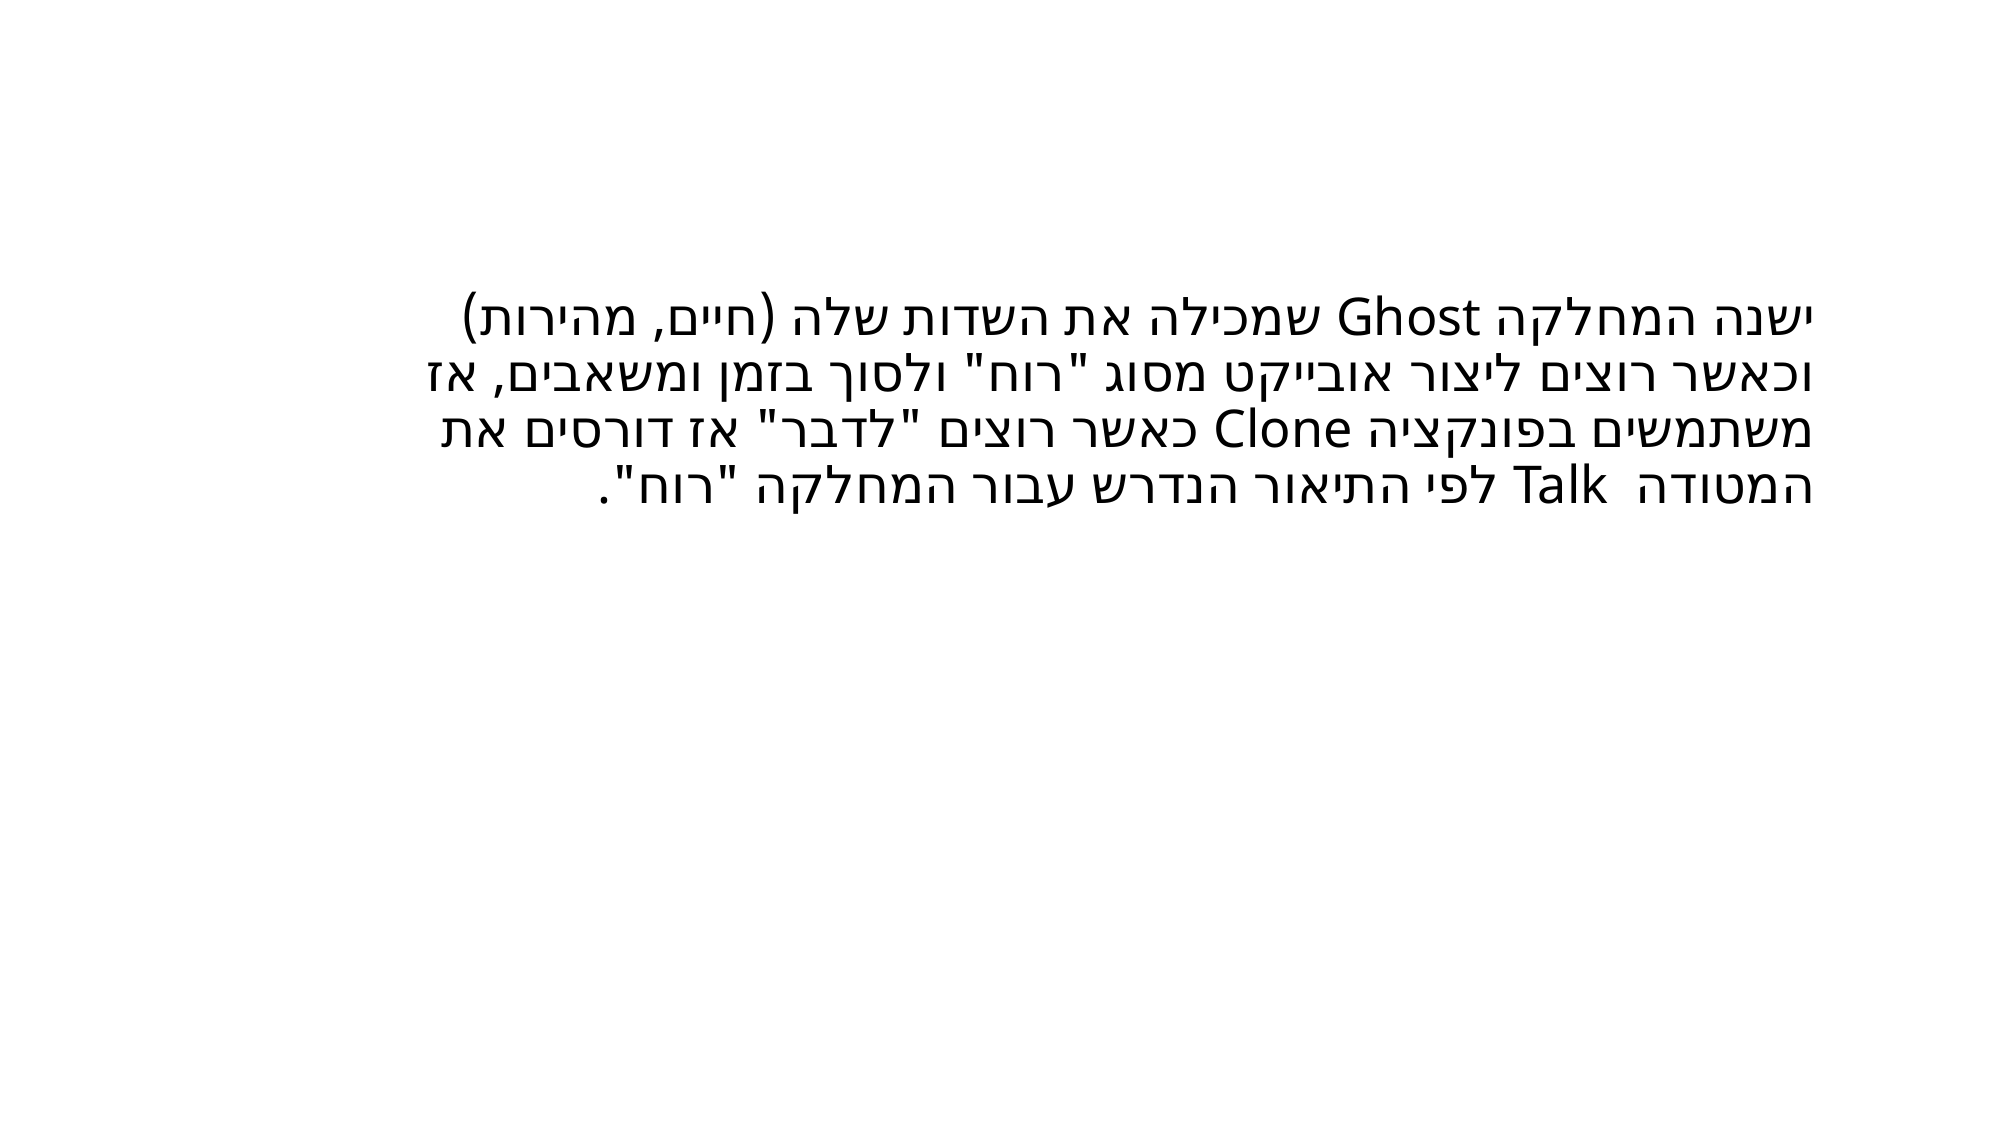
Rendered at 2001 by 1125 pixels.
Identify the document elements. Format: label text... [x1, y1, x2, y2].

title ישנה המחלקה Ghost שמכילה את השדות שלה (חיים, מהירות) וכאשר רוצים ליצור אובייקט מסוג "רוח" ולסוך בזמן ומשאבים, אז משתמשים בפונקציה Clone כאשר רוצים "לדבר" אז דורסים את המטודה Talk לפי התיאור הנדרש עבור המחלקה "רוח". [330, 130, 1831, 523]
